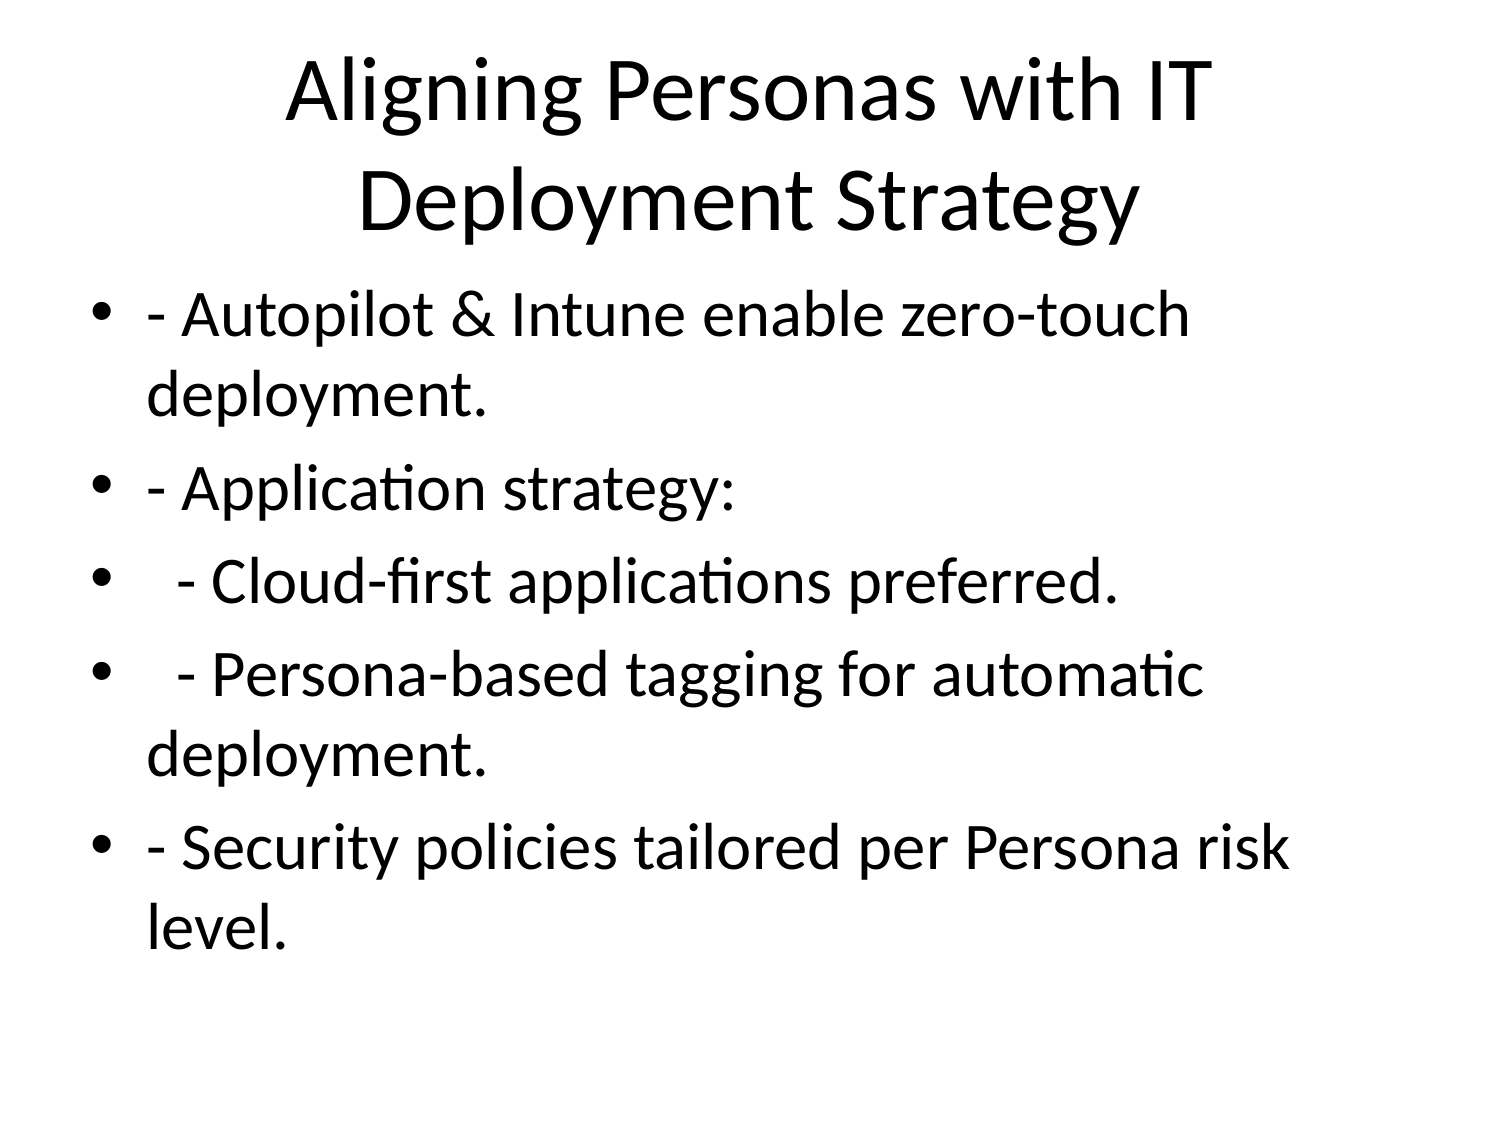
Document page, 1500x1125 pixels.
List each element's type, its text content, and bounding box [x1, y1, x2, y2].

list - Autopilot & Intune enable zero-touch deployment. - Application strategy: - Cloud-first applications preferred. - Persona-based tagging for automatic deployment. - Security policies tailored per Persona risk level. [75, 262, 1425, 1005]
title Aligning Personas with IT Deployment Strategy [75, 45, 1425, 233]
